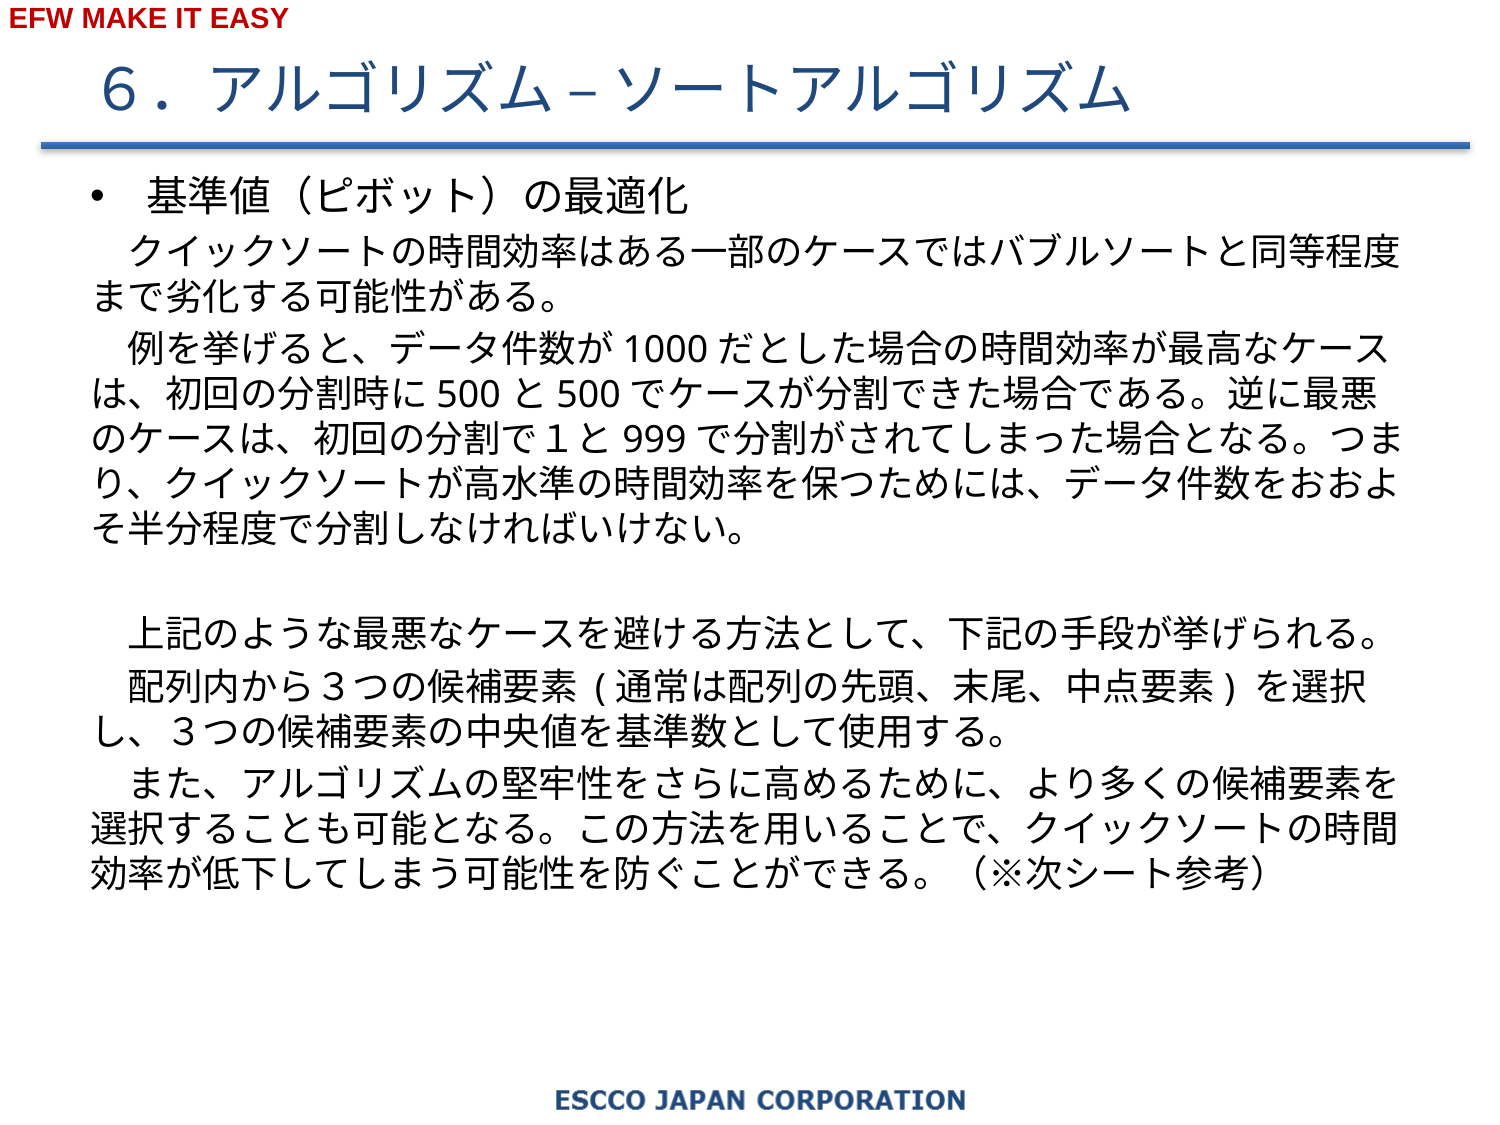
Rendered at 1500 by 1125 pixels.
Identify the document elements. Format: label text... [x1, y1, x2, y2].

picture [523, 1069, 999, 1125]
list 基準値（ピボット）の最適化 クイックソートの時間効率はある一部のケースではバブルソートと同等程度まで劣化する可能性がある。 例を挙げると、データ件数が1000だとした場合の時間効率が最高なケースは、初回の分割時に500と500でケースが分割できた場合である。逆に最悪のケースは、初回の分割で１と999で分割がされてしまった場合となる。つまり、クイックソートが高水準の時間効率を保つためには、データ件数をおおよそ半分程度で分割しなければいけない。 上記のような最悪なケースを避ける方法として、下記の手段が挙げられる。 配列内から３つの候補要素 (通常は配列の先頭、末尾、中点要素) を選択し、３つの候補要素の中央値を基準数として使用する。 また、アルゴリズムの堅牢性をさらに高めるために、より多くの候補要素を選択することも可能となる。この方法を用いることで、クイックソートの時間効率が低下してしまう可能性を防ぐことができる。（※次シート参考） [75, 162, 1425, 1024]
title ６．アルゴリズム – ソートアルゴリズム [75, 45, 1425, 138]
